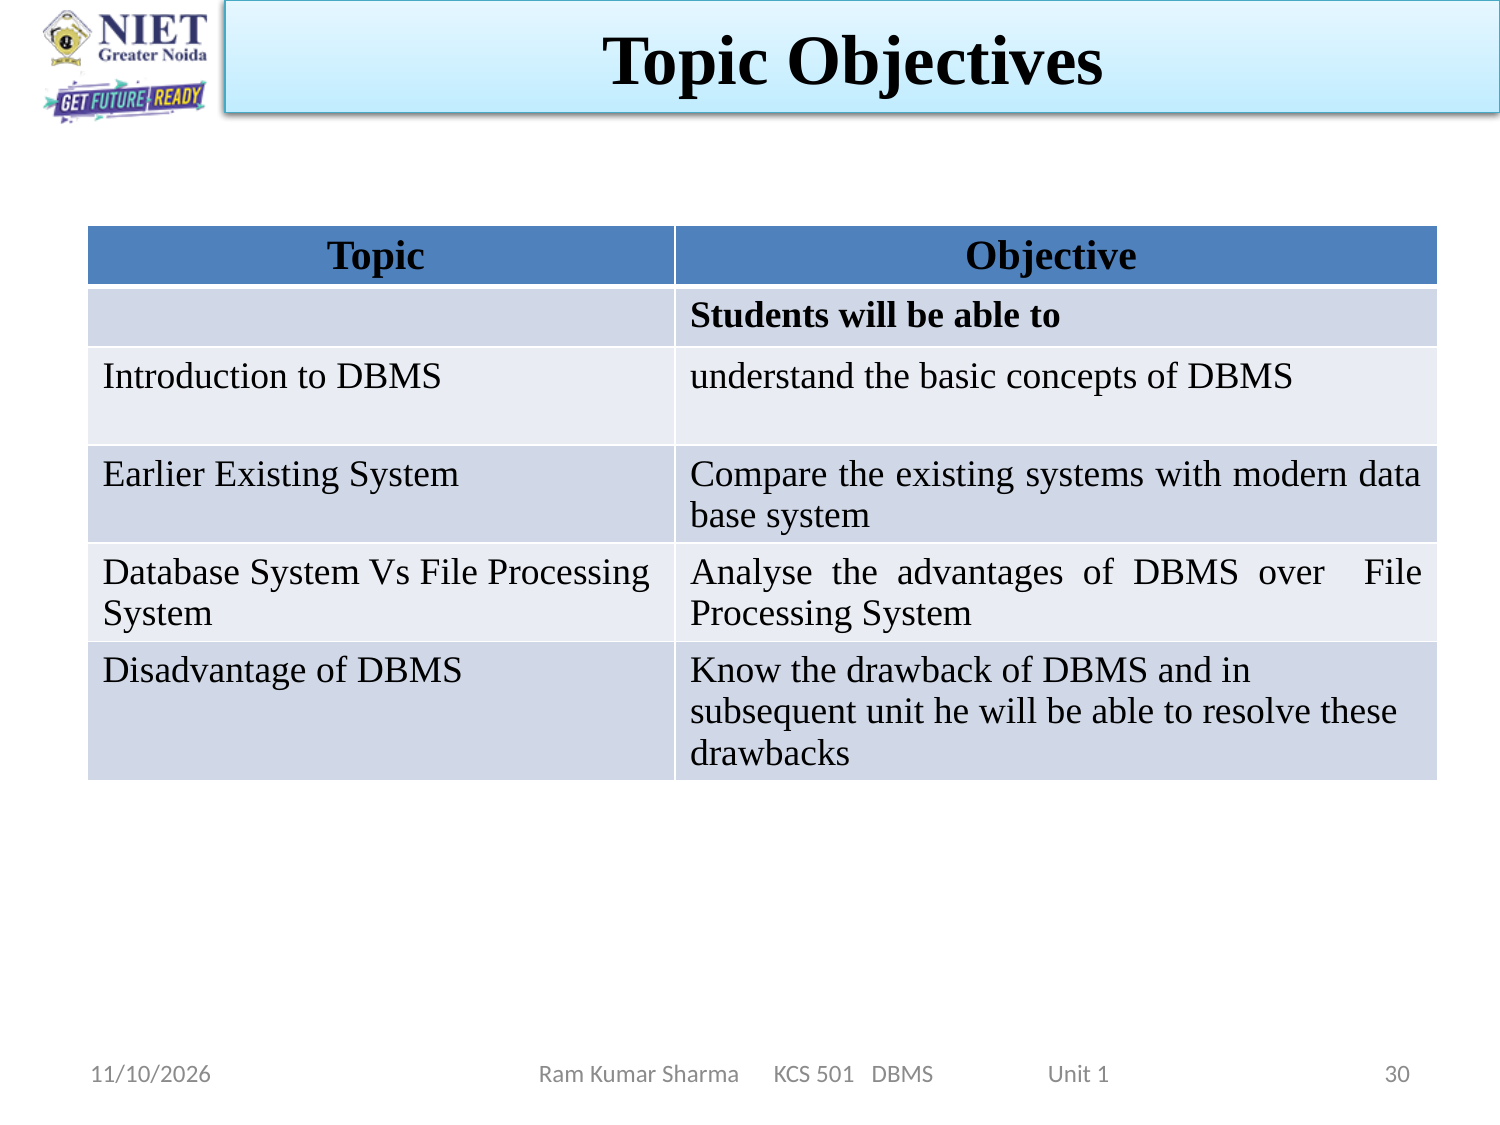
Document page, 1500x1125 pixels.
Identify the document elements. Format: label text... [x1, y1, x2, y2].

footer Ram Kumar Sharma KCS 501 DBMS Unit 1 [412, 1042, 1074, 1103]
table_cell Know the drawback of DBMS and in subsequent unit he will be able to resolve these drawbacks [676, 642, 1437, 780]
table_header Objective [676, 226, 1437, 284]
table_cell Analyse the advantages of DBMS over File Processing System [676, 544, 1437, 641]
table_cell Earlier Existing System [88, 446, 674, 542]
table_cell Compare the existing systems with modern data base system [676, 446, 1437, 542]
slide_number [75, 1042, 412, 1103]
table_cell Disadvantage of DBMS [88, 642, 674, 780]
table_cell [88, 289, 674, 346]
table_cell Database System Vs File Processing System [88, 544, 674, 641]
table_header Topic [88, 226, 674, 284]
table_cell Introduction to DBMS [88, 348, 674, 444]
text_box Topic Objectives [224, 0, 1500, 113]
slide_number 30 [1074, 1042, 1425, 1103]
table_cell understand the basic concepts of DBMS [676, 348, 1437, 444]
picture [5, 0, 244, 134]
table_cell Students will be able to [676, 289, 1437, 346]
